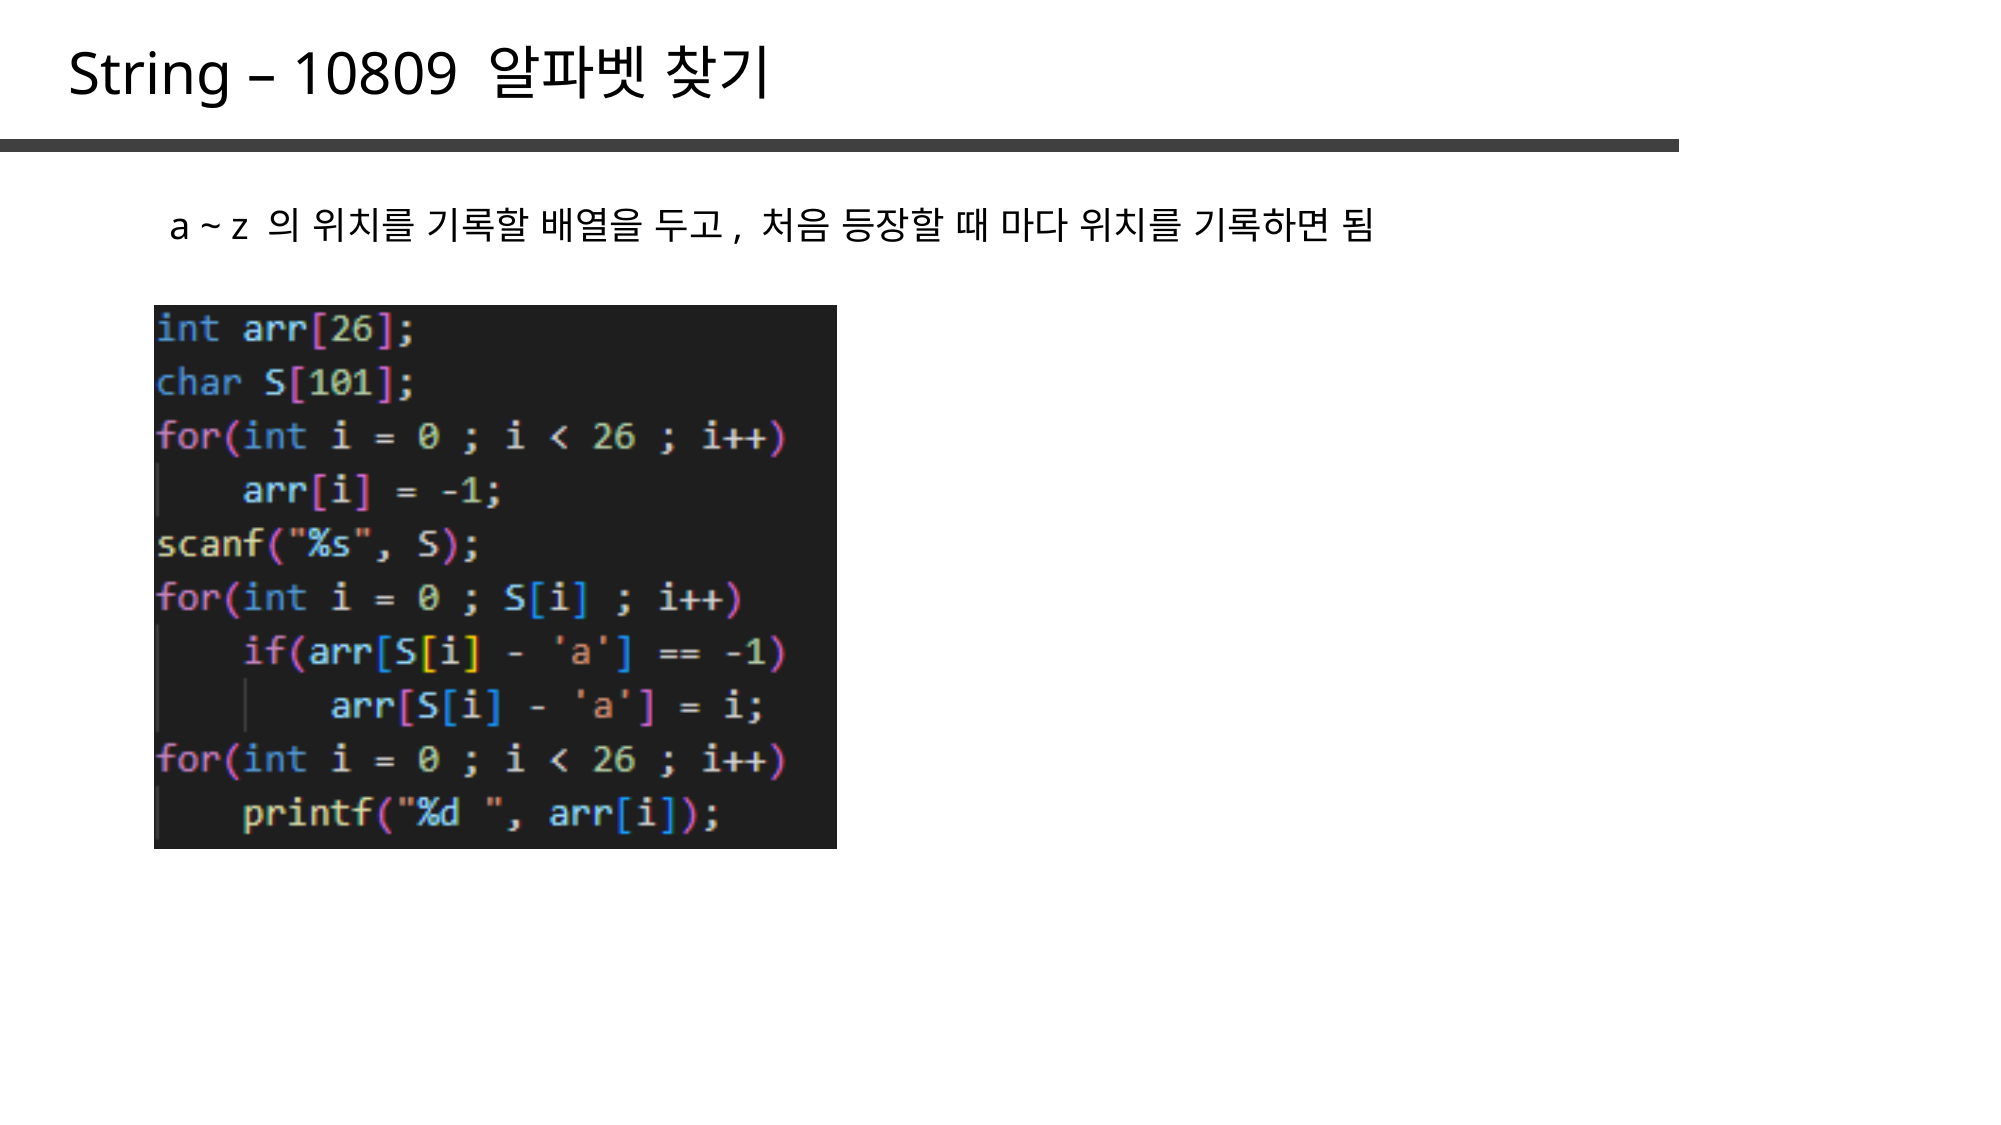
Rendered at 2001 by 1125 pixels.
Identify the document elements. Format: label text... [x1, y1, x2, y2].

text_box a ~ z 의 위치를 기록할 배열을 두고, 처음 등장할 때 마다 위치를 기록하면 됨 [154, 195, 1558, 255]
text_box String – 10809 알파벳 찾기 [54, 29, 787, 114]
picture [154, 305, 837, 849]
